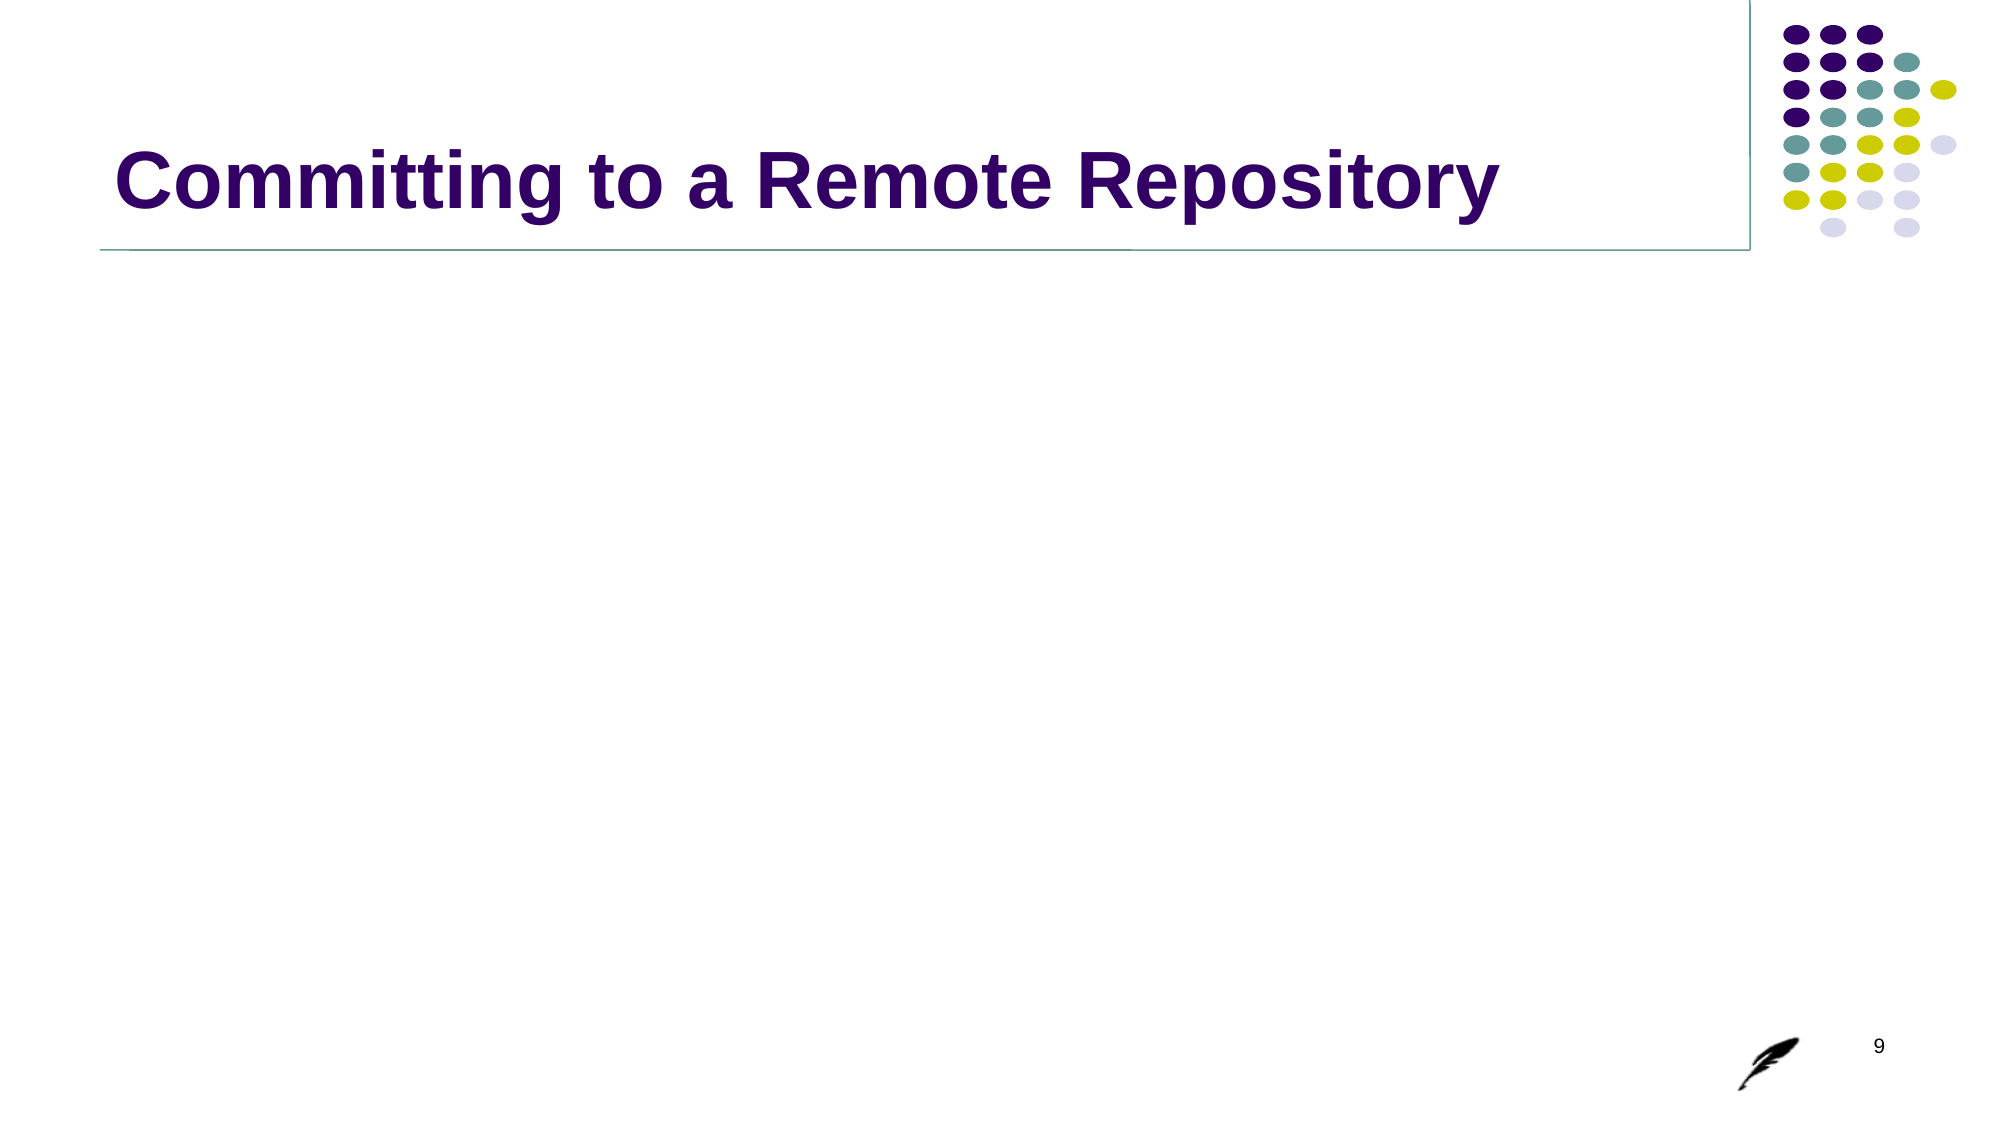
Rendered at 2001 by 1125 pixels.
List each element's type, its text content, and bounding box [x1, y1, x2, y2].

title Committing to a Remote Repository [99, 20, 1750, 233]
slide_number 9 [1433, 1025, 1900, 1100]
